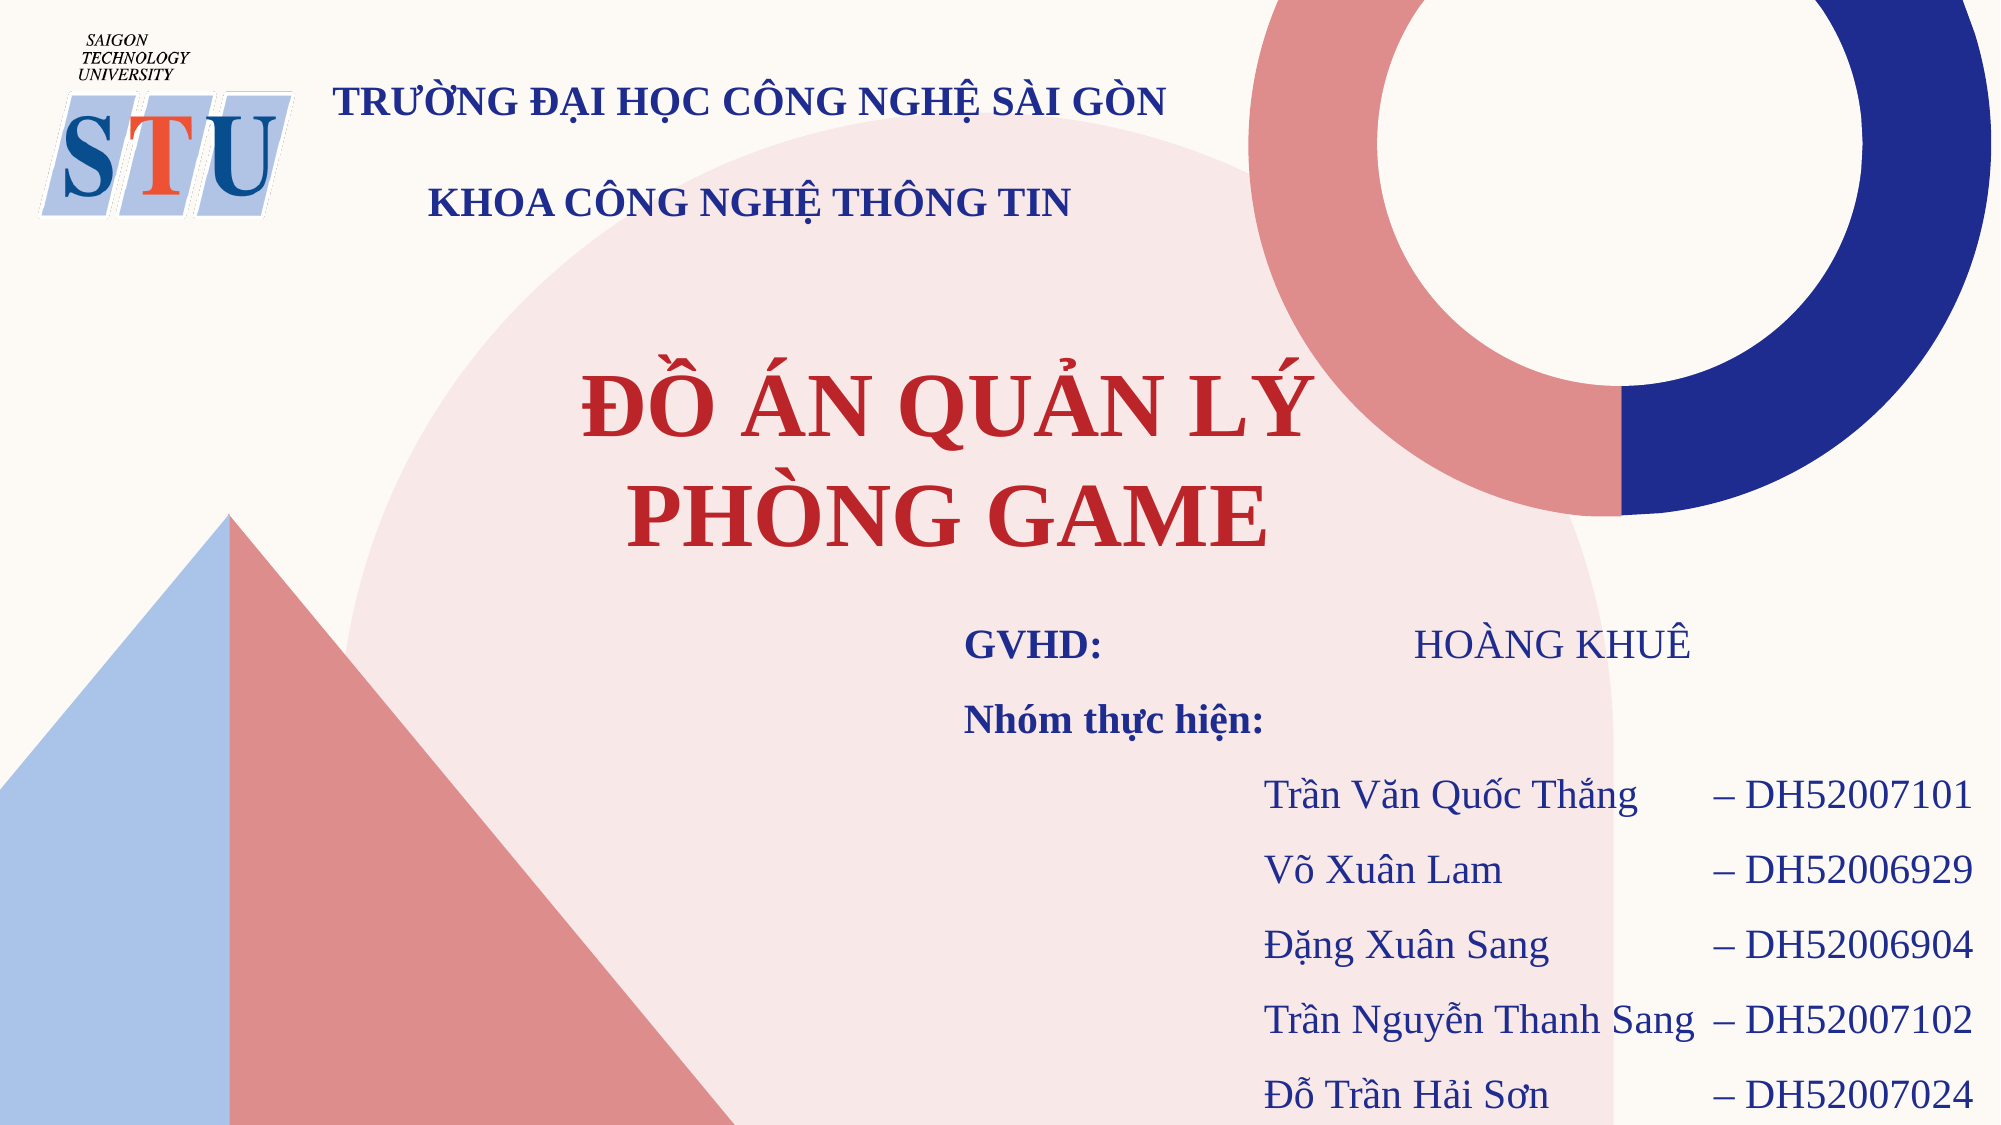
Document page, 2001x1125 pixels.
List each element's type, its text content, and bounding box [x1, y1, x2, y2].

text_box ĐỒ ÁN QUẢN LÝ PHÒNG GAME [507, 337, 1391, 539]
text_box TRƯỜNG ĐẠI HỌC CÔNG NGHỆ SÀI GÒN Khoa CÔNG NGHỆ THÔNG TIN [300, 22, 1269, 224]
text_box GVHD: HOÀNG KHUÊ Nhóm thực hiện: Trần Văn Quốc Thắng – DH52007101 Võ Xuân Lam – DH52006929 Đặng Xuân Sang – DH52006904 Trần Nguyễn Thanh Sang – DH52007102 Đỗ Trần Hải Sơn – DH52007024 [948, 584, 2000, 1125]
picture [33, 22, 300, 224]
